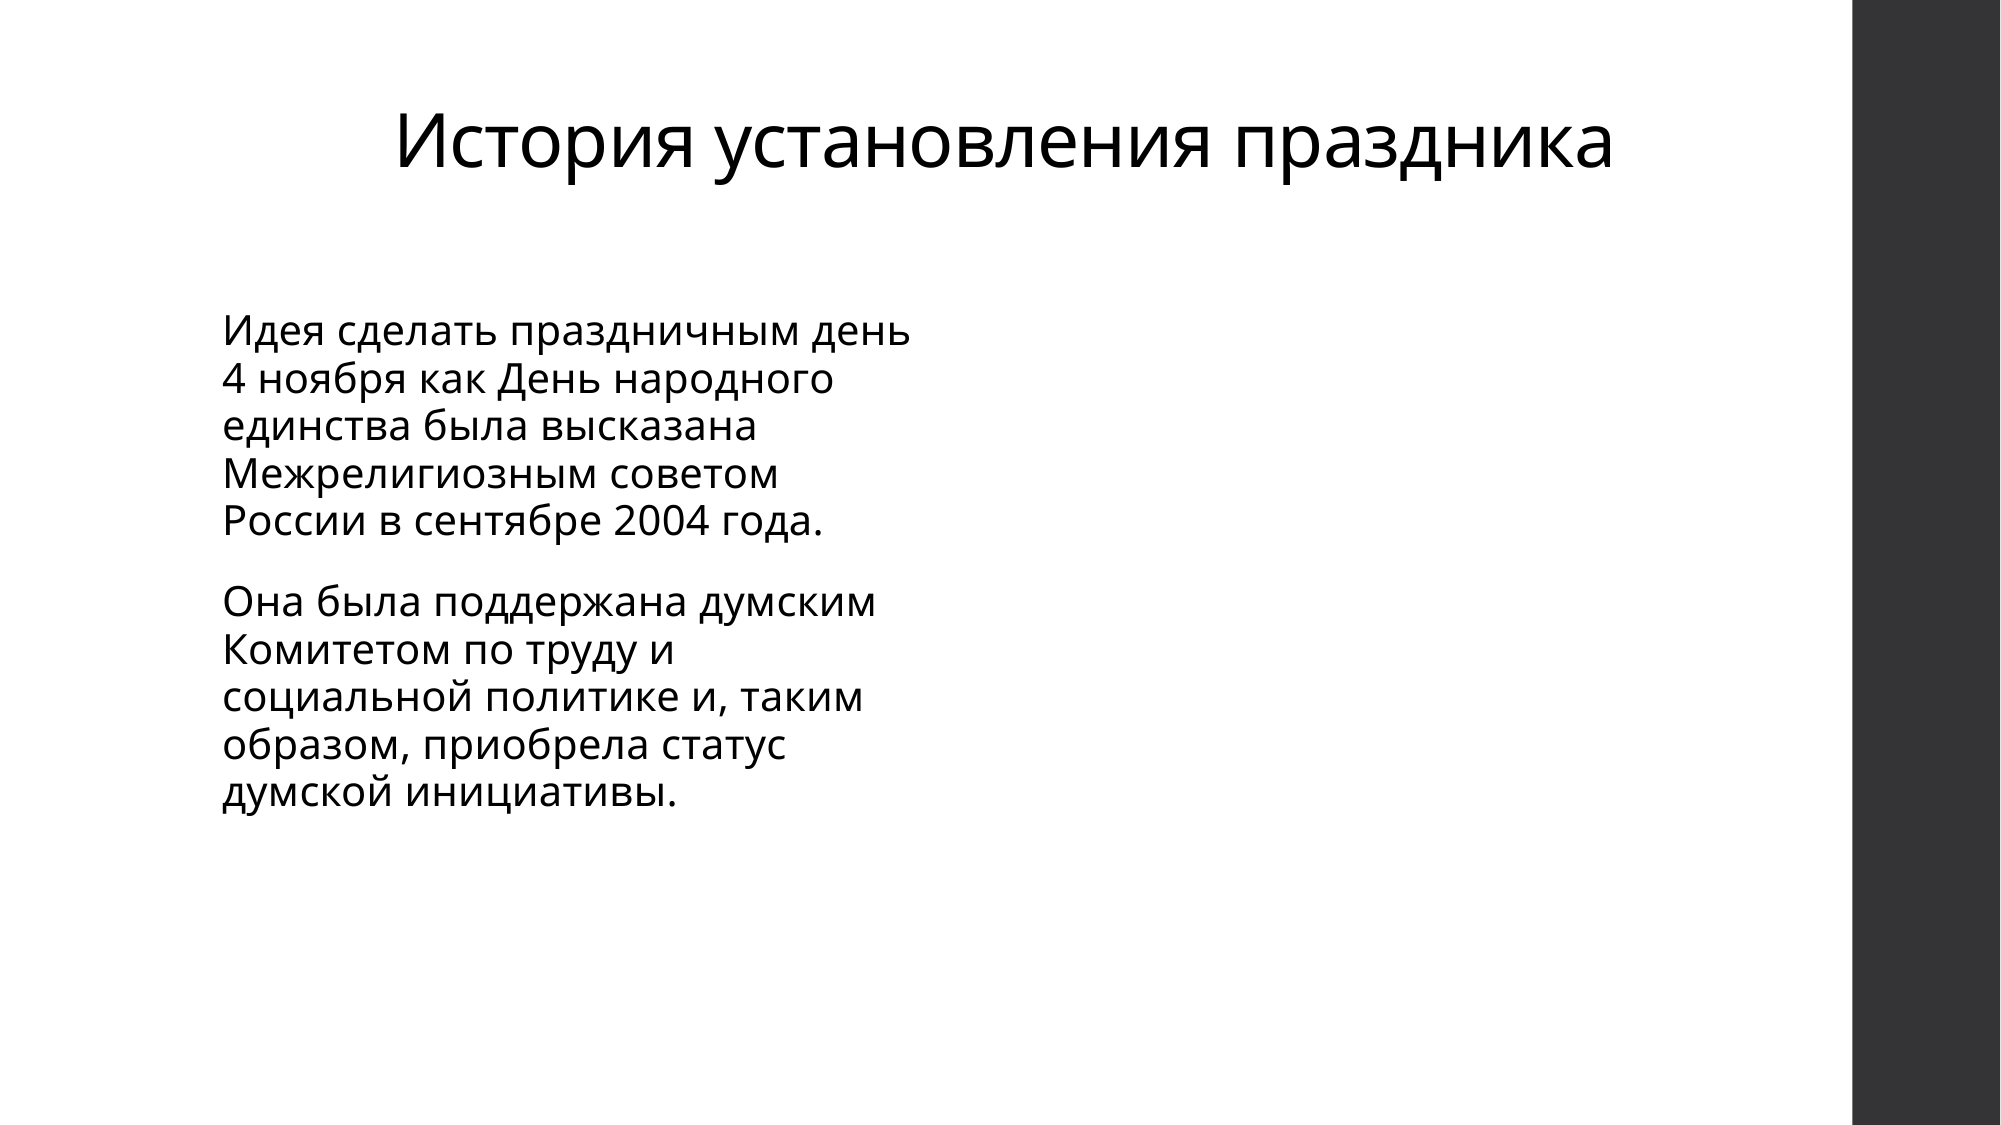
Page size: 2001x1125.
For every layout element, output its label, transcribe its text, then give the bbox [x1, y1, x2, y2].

list Идея сделать праздничным день 4 ноября как День народного единства была высказана Межрелигиозным советом России в сентябре 2004 года. Она была поддержана думским Комитетом по труду и социальной политике и, таким образом, приобрела статус думской инициативы. [206, 299, 942, 1014]
title История установления праздника [210, 72, 1800, 192]
